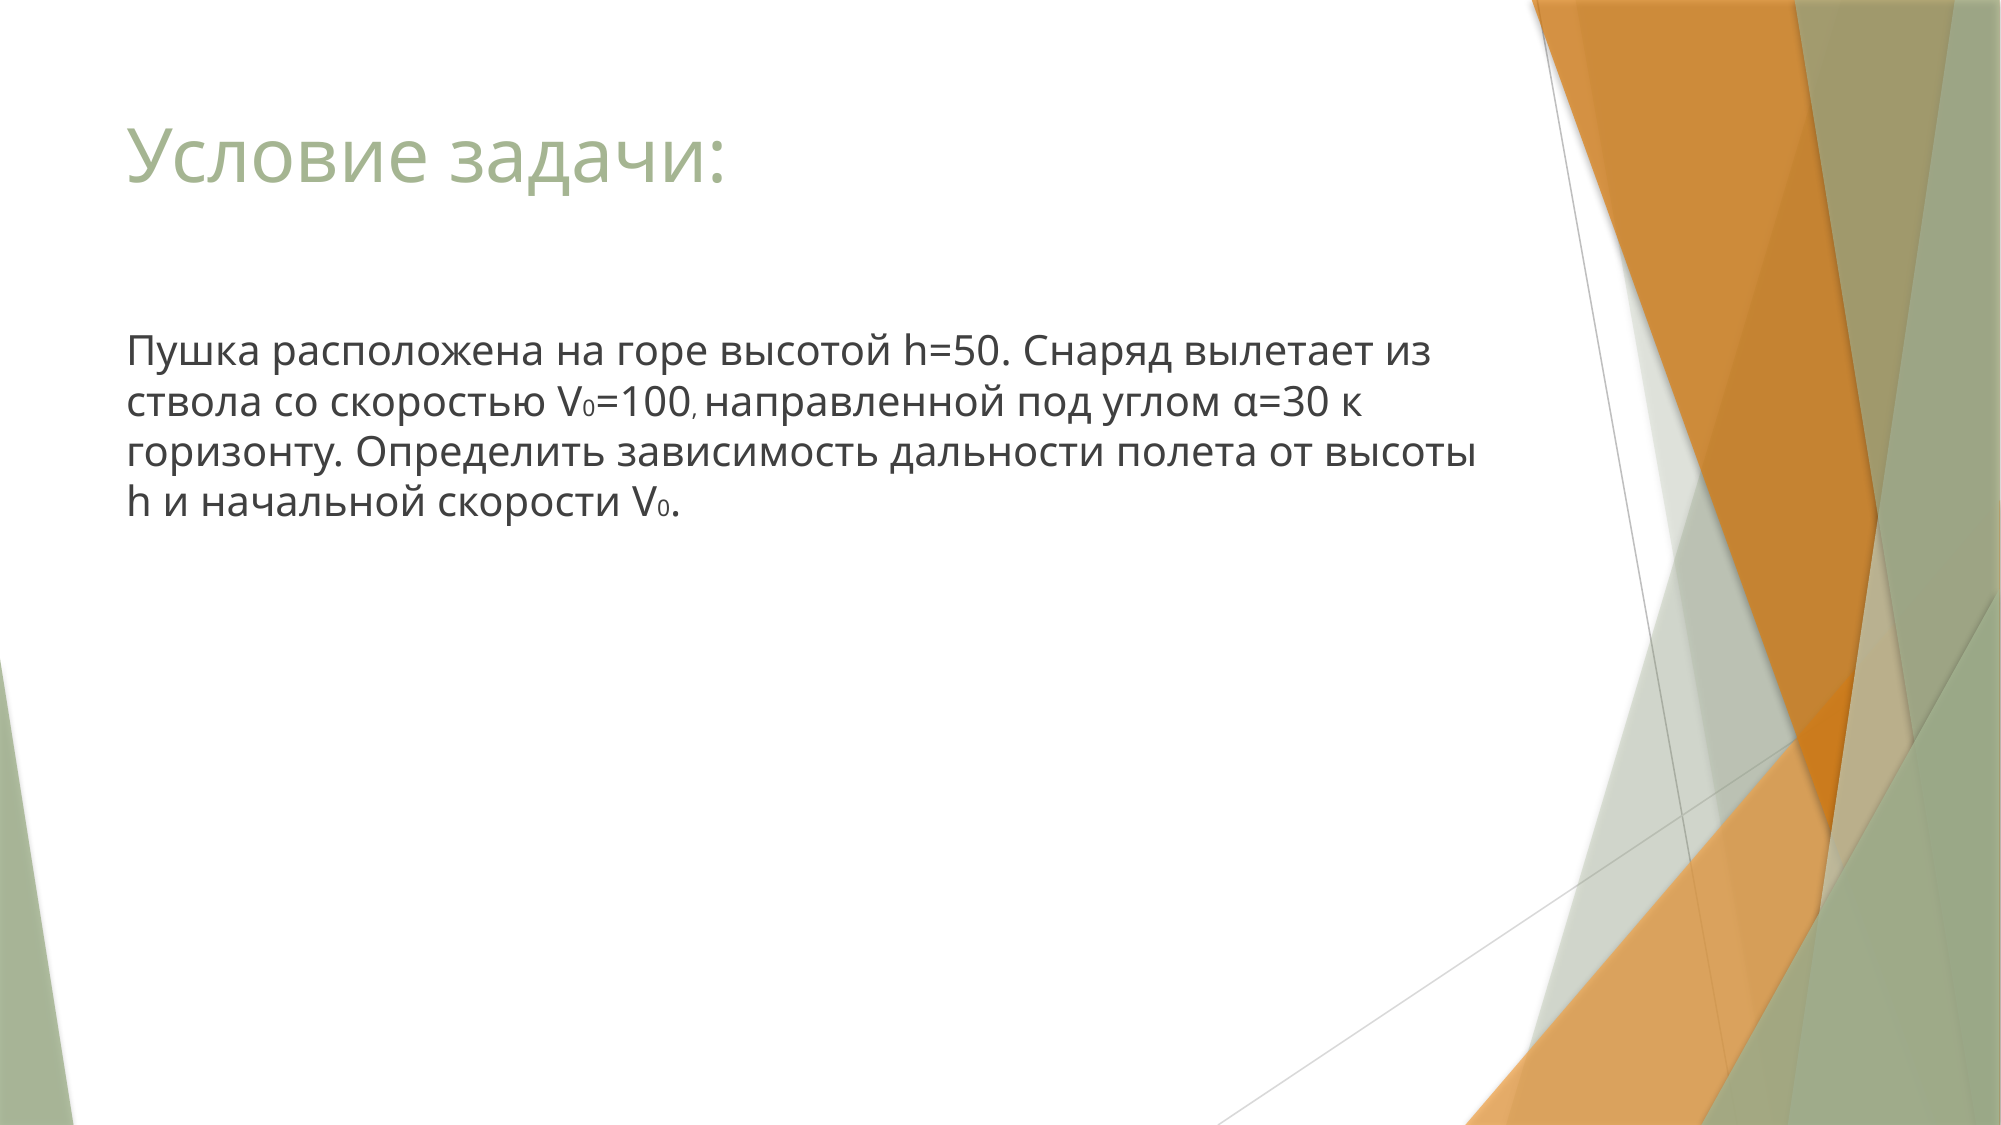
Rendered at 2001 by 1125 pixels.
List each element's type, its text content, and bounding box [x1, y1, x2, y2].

title Условие задачи: [111, 99, 1522, 316]
list Пушка расположена на горе высотой h=50. Снаряд вылетает из ствола со скоростью V0=100, направленной под углом α=30 к горизонту. Определить зависимость дальности полета от высоты h и начальной скорости V0. [111, 316, 1522, 991]
